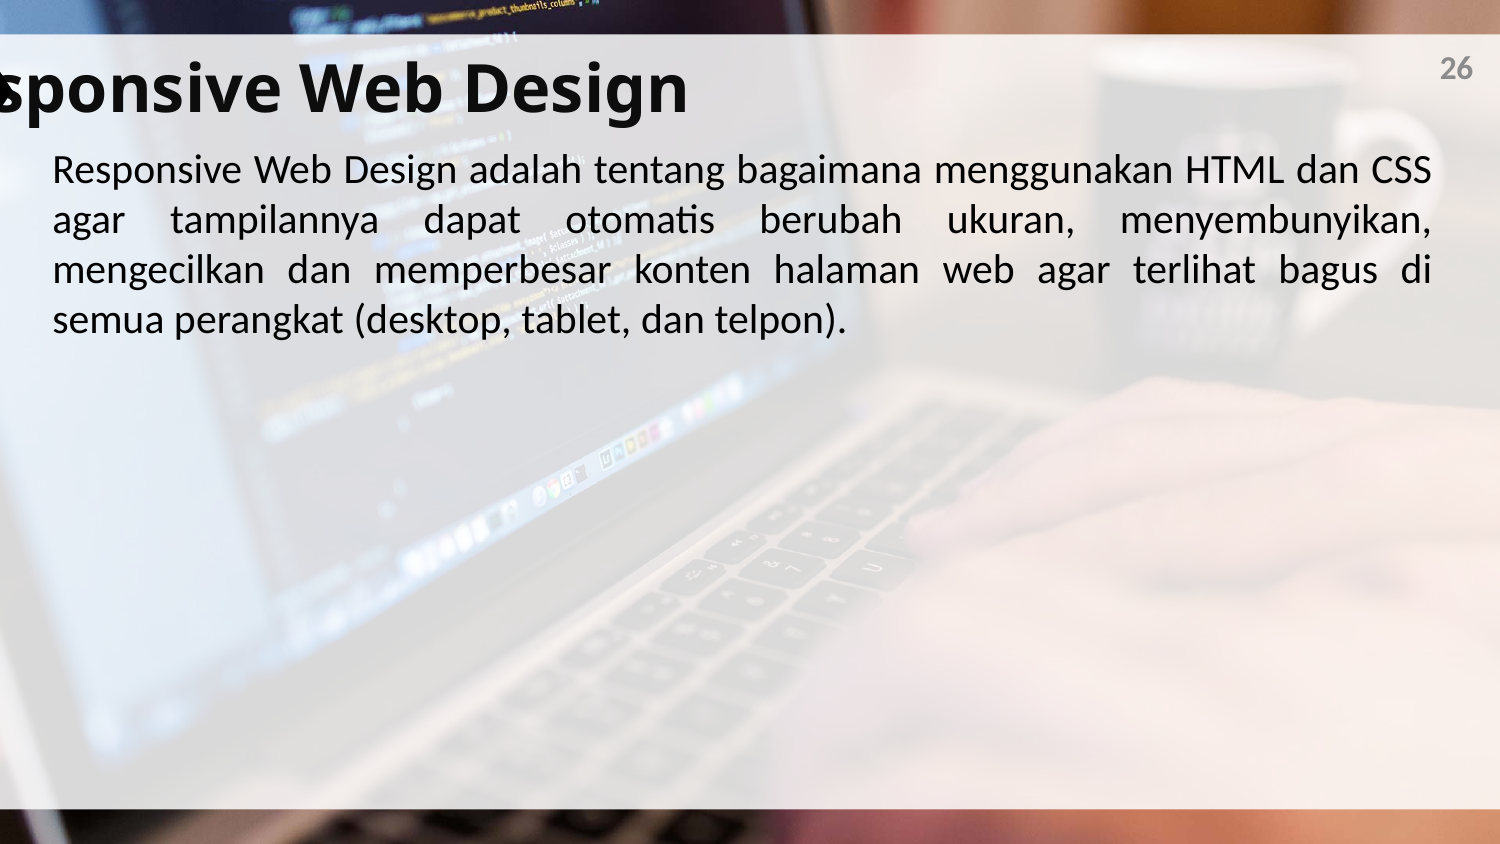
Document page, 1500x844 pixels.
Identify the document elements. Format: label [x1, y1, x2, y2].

text_box [0, 0, 1500, 844]
